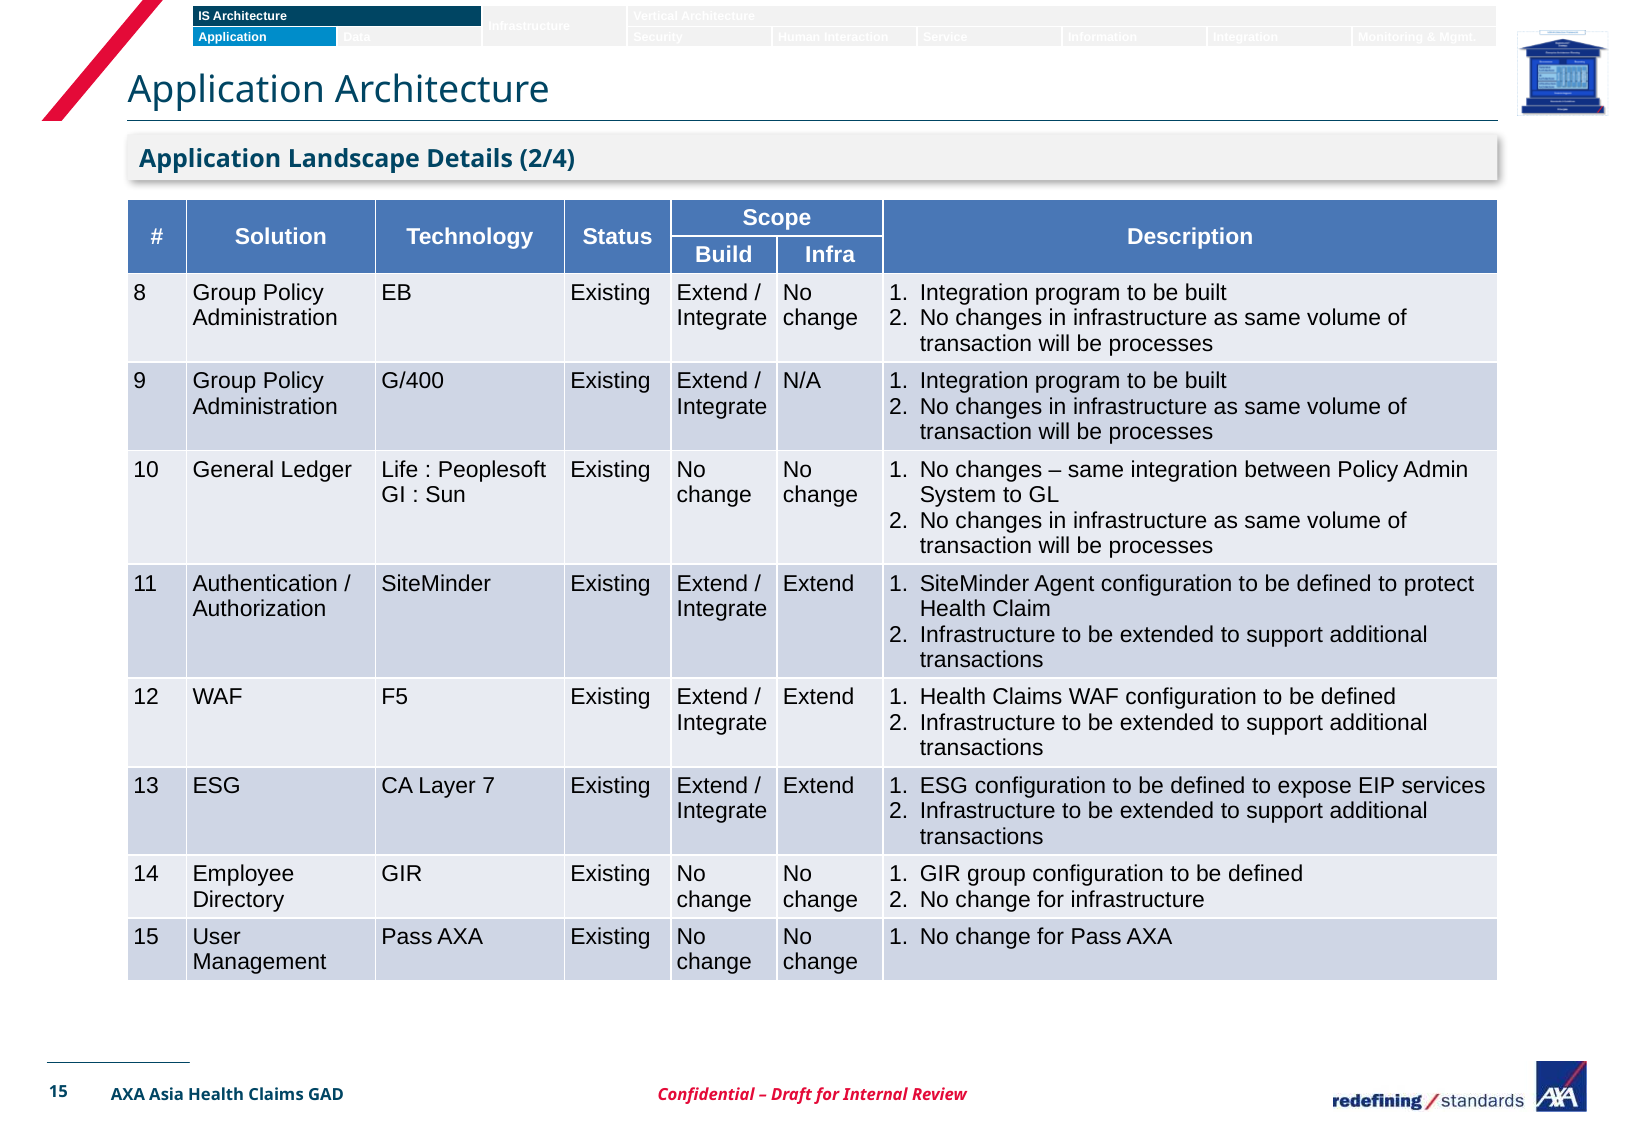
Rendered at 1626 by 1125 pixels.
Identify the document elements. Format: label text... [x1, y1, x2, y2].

table_cell Extend [778, 768, 882, 854]
table_header Scope [672, 200, 882, 235]
table_header Solution [187, 200, 375, 273]
table_header Description [884, 200, 1497, 273]
table_cell Existing [565, 856, 670, 917]
table_header # [128, 200, 186, 273]
table_cell 13 [128, 768, 186, 854]
table_cell Employee Directory [187, 856, 375, 917]
table_cell Existing [565, 363, 670, 450]
table_cell Authentication / Authorization [187, 565, 375, 677]
table_cell ESG [187, 768, 375, 854]
table_cell 12 [128, 679, 186, 766]
table_cell Pass AXA [376, 919, 564, 980]
table_header Status [565, 200, 670, 273]
table_cell Infra [778, 237, 882, 273]
table_cell ESG configuration to be defined to expose EIP services Infrastructure to be extended to support additional transactions [884, 768, 1497, 854]
table_cell No changes – same integration between Policy Admin System to GL No changes in infrastructure as same volume of transaction will be processes [884, 451, 1497, 563]
table_cell CA Layer 7 [376, 768, 564, 854]
table_cell Life : Peoplesoft GI : Sun [376, 451, 564, 563]
table_cell No change [672, 856, 776, 917]
slide_number 15 [24, 1068, 97, 1104]
table_cell Existing [565, 451, 670, 563]
table_cell SiteMinder Agent configuration to be defined to protect Health Claim Infrastructure to be extended to support additional transactions [884, 565, 1497, 677]
table_cell General Ledger [187, 451, 375, 563]
table_cell No change for Pass AXA [884, 919, 1497, 980]
table_cell Build [672, 237, 776, 273]
table_cell Extend / Integrate [672, 768, 776, 854]
table_cell N/A [778, 363, 882, 450]
table_cell Integration program to be built No changes in infrastructure as same volume of transaction will be processes [884, 274, 1497, 361]
table_cell Existing [565, 565, 670, 677]
table_cell No change [778, 919, 882, 980]
table_cell WAF [187, 679, 375, 766]
table_cell Extend / Integrate [672, 274, 776, 361]
table_cell 10 [128, 451, 186, 563]
table_cell 8 [128, 274, 186, 361]
table_cell Extend / Integrate [672, 679, 776, 766]
table_cell No change [778, 274, 882, 361]
table_cell F5 [376, 679, 564, 766]
table_cell G/400 [376, 363, 564, 450]
table_cell Existing [565, 768, 670, 854]
table_cell 14 [128, 856, 186, 917]
picture [1517, 30, 1611, 116]
table_cell Extend [778, 565, 882, 677]
table_cell EB [376, 274, 564, 361]
table_cell No change [778, 856, 882, 917]
title Application Architecture [127, 54, 1498, 110]
picture [1333, 1061, 1587, 1112]
table_cell Extend / Integrate [672, 565, 776, 677]
table_cell Health Claims WAF configuration to be defined Infrastructure to be extended to support additional transactions [884, 679, 1497, 766]
table_cell Group Policy Administration [187, 274, 375, 361]
table_cell User Management [187, 919, 375, 980]
table_cell No change [672, 451, 776, 563]
table_cell Group Policy Administration [187, 363, 375, 450]
table_cell Existing [565, 679, 670, 766]
table_cell No change [778, 451, 882, 563]
table_cell 15 [128, 919, 186, 980]
table_cell Integration program to be built No changes in infrastructure as same volume of transaction will be processes [884, 363, 1497, 450]
table_header Technology [376, 200, 564, 273]
list Application Landscape Details (2/4) [127, 134, 1498, 181]
table_cell GIR [376, 856, 564, 917]
table_cell Existing [565, 274, 670, 361]
table_cell SiteMinder [376, 565, 564, 677]
table_cell No change [672, 919, 776, 980]
table_cell 9 [128, 363, 186, 450]
table_cell Extend [778, 679, 882, 766]
table_cell Extend / Integrate [672, 363, 776, 450]
table_cell Existing [565, 919, 670, 980]
table_cell GIR group configuration to be defined No change for infrastructure [884, 856, 1497, 917]
table_cell 11 [128, 565, 186, 677]
